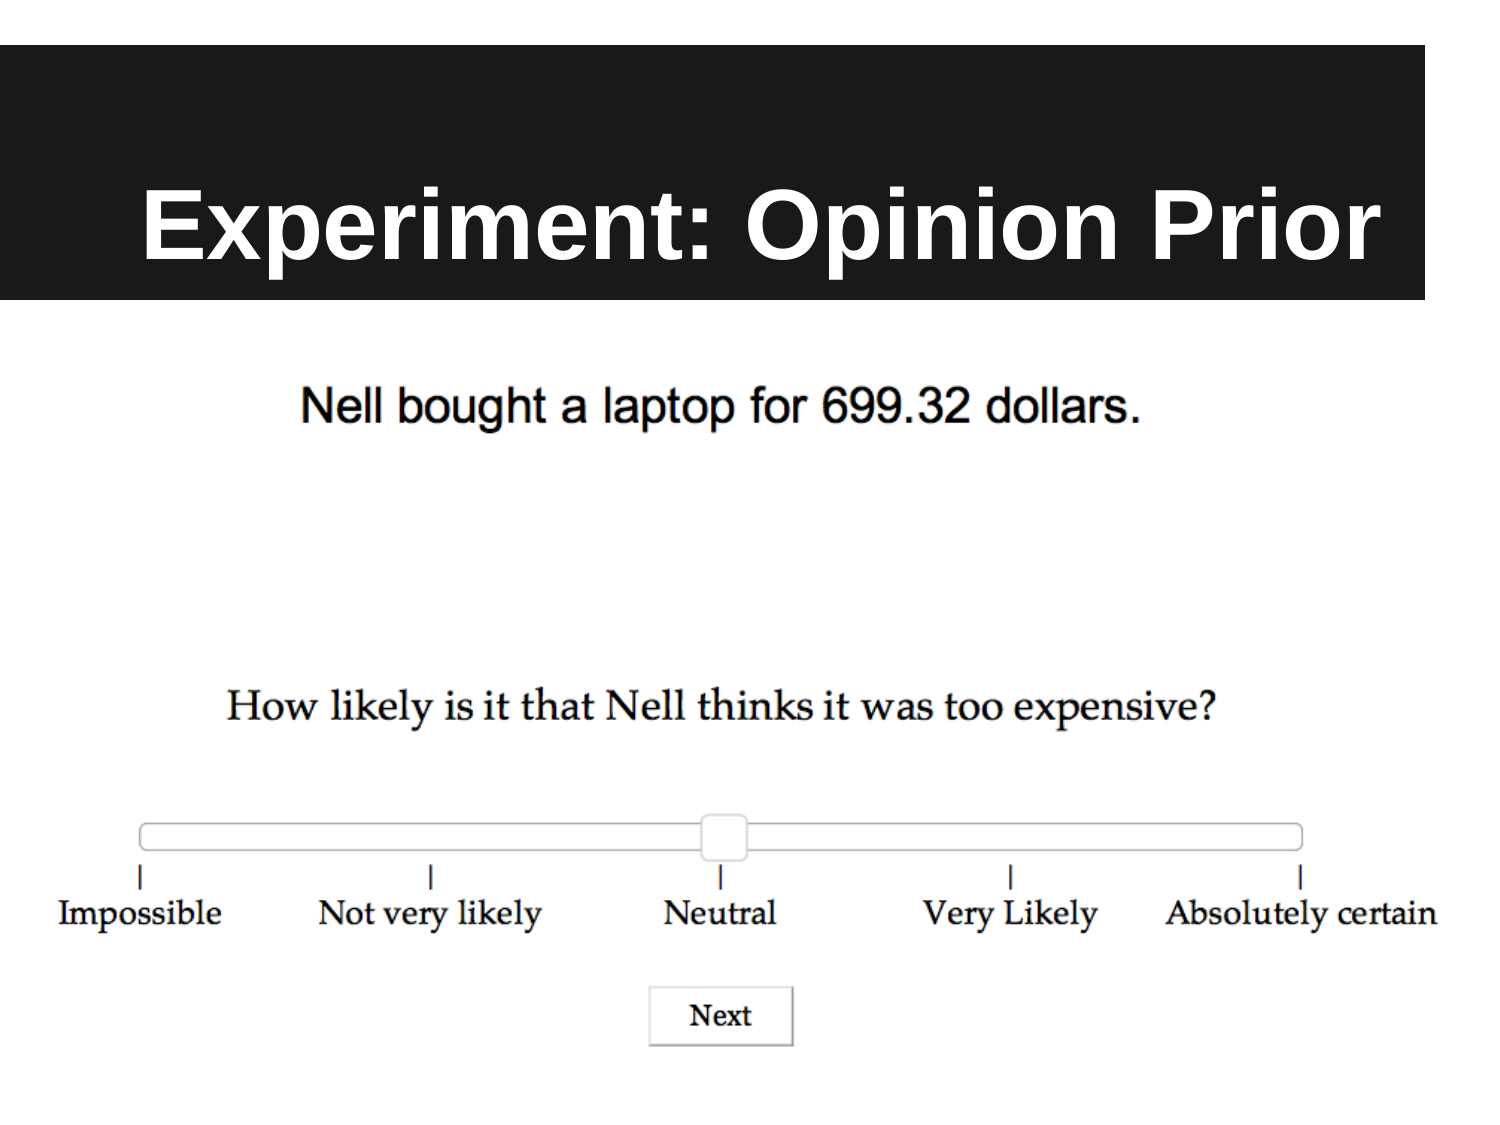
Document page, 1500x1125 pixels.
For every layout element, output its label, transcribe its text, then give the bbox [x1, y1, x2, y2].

title Experiment: Opinion Prior [75, 45, 1425, 295]
text_box [0, 341, 1500, 1084]
